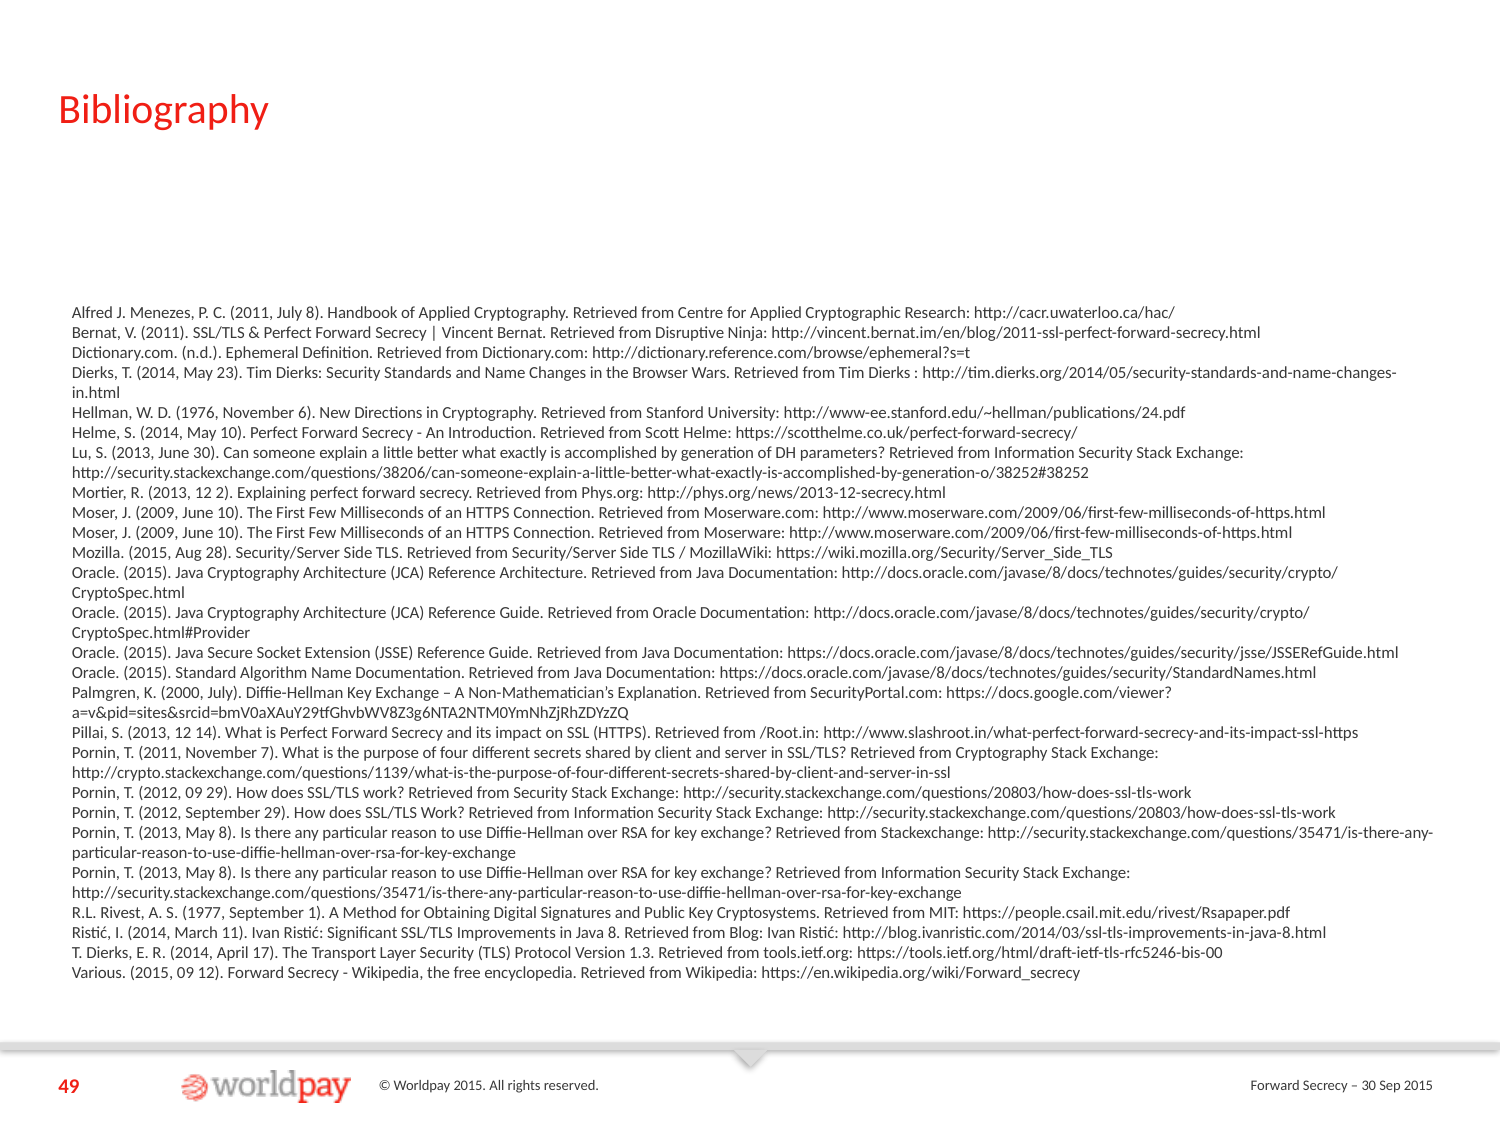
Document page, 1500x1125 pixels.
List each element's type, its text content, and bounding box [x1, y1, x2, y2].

slide_number 49 [58, 1072, 158, 1121]
title Bibliography [58, 53, 1447, 132]
picture [181, 1070, 351, 1103]
list Alfred J. Menezes, P. C. (2011, July 8). Handbook of Applied Cryptography. Retrieved from Centre for Applied Cryptographic Research: http://cacr.uwaterloo.ca/hac/ Bernat, V. (2011). SSL/TLS & Perfect Forward Secrecy | Vincent Bernat. Retrieved from Disruptive Ninja: http://vincent.bernat.im/en/blog/2011-ssl-perfect-forward-secrecy.html Dictionary.com. (n.d.). Ephemeral Definition. Retrieved from Dictionary.com: http://dictionary.reference.com/browse/ephemeral?s=t Dierks, T. (2014, May 23). Tim Dierks: Security Standards and Name Changes in the Browser Wars. Retrieved from Tim Dierks : http://tim.dierks.org/2014/05/security-standards-and-name-changes-in.html Hellman, W. D. (1976, November 6). New Directions in Cryptography. Retrieved from Stanford University: http://www-ee.stanford.edu/~hellman/publications/24.pdf Helme, S. (2014, May 10). Perfect Forward Secrecy - An Introduction. Retrieved from Scott Helme: https://scotthelme.co.uk/perfect-forward-secrecy/ Lu, S. (2013, June 30). Can someone explain a little better what exactly is accomplished by generation of DH parameters? Retrieved from Information Security Stack Exchange: http://security.stackexchange.com/questions/38206/can-someone-explain-a-little-better-what-exactly-is-accomplished-by-generation-o/38252#38252 Mortier, R. (2013, 12 2). Explaining perfect forward secrecy. Retrieved from Phys.org: http://phys.org/news/2013-12-secrecy.html Moser, J. (2009, June 10). The First Few Milliseconds of an HTTPS Connection. Retrieved from Moserware.com: http://www.moserware.com/2009/06/first-few-milliseconds-of-https.html Moser, J. (2009, June 10). The First Few Milliseconds of an HTTPS Connection. Retrieved from Moserware: http://www.moserware.com/2009/06/first-few-milliseconds-of-https.html Mozilla. (2015, Aug 28). Security/Server Side TLS. Retrieved from Security/Server Side TLS / MozillaWiki: https://wiki.mozilla.org/Security/Server_Side_TLS Oracle. (2015). Java Cryptography Architecture (JCA) Reference Architecture. Retrieved from Java Documentation: http://docs.oracle.com/javase/8/docs/technotes/guides/security/crypto/CryptoSpec.html Oracle. (2015). Java Cryptography Architecture (JCA) Reference Guide. Retrieved from Oracle Documentation: http://docs.oracle.com/javase/8/docs/technotes/guides/security/crypto/CryptoSpec.html#Provider Oracle. (2015). Java Secure Socket Extension (JSSE) Reference Guide. Retrieved from Java Documentation: https://docs.oracle.com/javase/8/docs/technotes/guides/security/jsse/JSSERefGuide.html Oracle. (2015). Standard Algorithm Name Documentation. Retrieved from Java Documentation: https://docs.oracle.com/javase/8/docs/technotes/guides/security/StandardNames.html Palmgren, K. (2000, July). Diffie-Hellman Key Exchange – A Non-Mathematician’s Explanation. Retrieved from SecurityPortal.com: https://docs.google.com/viewer?a=v&pid=sites&srcid=bmV0aXAuY29tfGhvbWV8Z3g6NTA2NTM0YmNhZjRhZDYzZQ Pillai, S. (2013, 12 14). What is Perfect Forward Secrecy and its impact on SSL (HTTPS). Retrieved from /Root.in: http://www.slashroot.in/what-perfect-forward-secrecy-and-its-impact-ssl-https Pornin, T. (2011, November 7). What is the purpose of four different secrets shared by client and server in SSL/TLS? Retrieved from Cryptography Stack Exchange: http://crypto.stackexchange.com/questions/1139/what-is-the-purpose-of-four-different-secrets-shared-by-client-and-server-in-ssl Pornin, T. (2012, 09 29). How does SSL/TLS work? Retrieved from Security Stack Exchange: http://security.stackexchange.com/questions/20803/how-does-ssl-tls-work Pornin, T. (2012, September 29). How does SSL/TLS Work? Retrieved from Information Security Stack Exchange: http://security.stackexchange.com/questions/20803/how-does-ssl-tls-work Pornin, T. (2013, May 8). Is there any particular reason to use Diffie-Hellman over RSA for key exchange? Retrieved from Stackexchange: http://security.stackexchange.com/questions/35471/is-there-any-particular-reason-to-use-diffie-hellman-over-rsa-for-key-exchange Pornin, T. (2013, May 8). Is there any particular reason to use Diffie-Hellman over RSA for key exchange? Retrieved from Information Security Stack Exchange: http://security.stackexchange.com/questions/35471/is-there-any-particular-reason-to-use-diffie-hellman-over-rsa-for-key-exchange R.L. Rivest, A. S. (1977, September 1). A Method for Obtaining Digital Signatures and Public Key Cryptosystems. Retrieved from MIT: https://people.csail.mit.edu/rivest/Rsapaper.pdf Ristić, I. (2014, March 11). Ivan Ristić: Significant SSL/TLS Improvements in Java 8. Retrieved from Blog: Ivan Ristić: http://blog.ivanristic.com/2014/03/ssl-tls-improvements-in-java-8.html T. Dierks, E. R. (2014, April 17). The Transport Layer Security (TLS) Protocol Version 1.3. Retrieved from tools.ietf.org: https://tools.ietf.org/html/draft-ietf-tls-rfc5246-bis-00 Various. (2015, 09 12). Forward Secrecy - Wikipedia, the free encyclopedia. Retrieved from Wikipedia: https://en.wikipedia.org/wiki/Forward_secrecy [58, 294, 1447, 1024]
